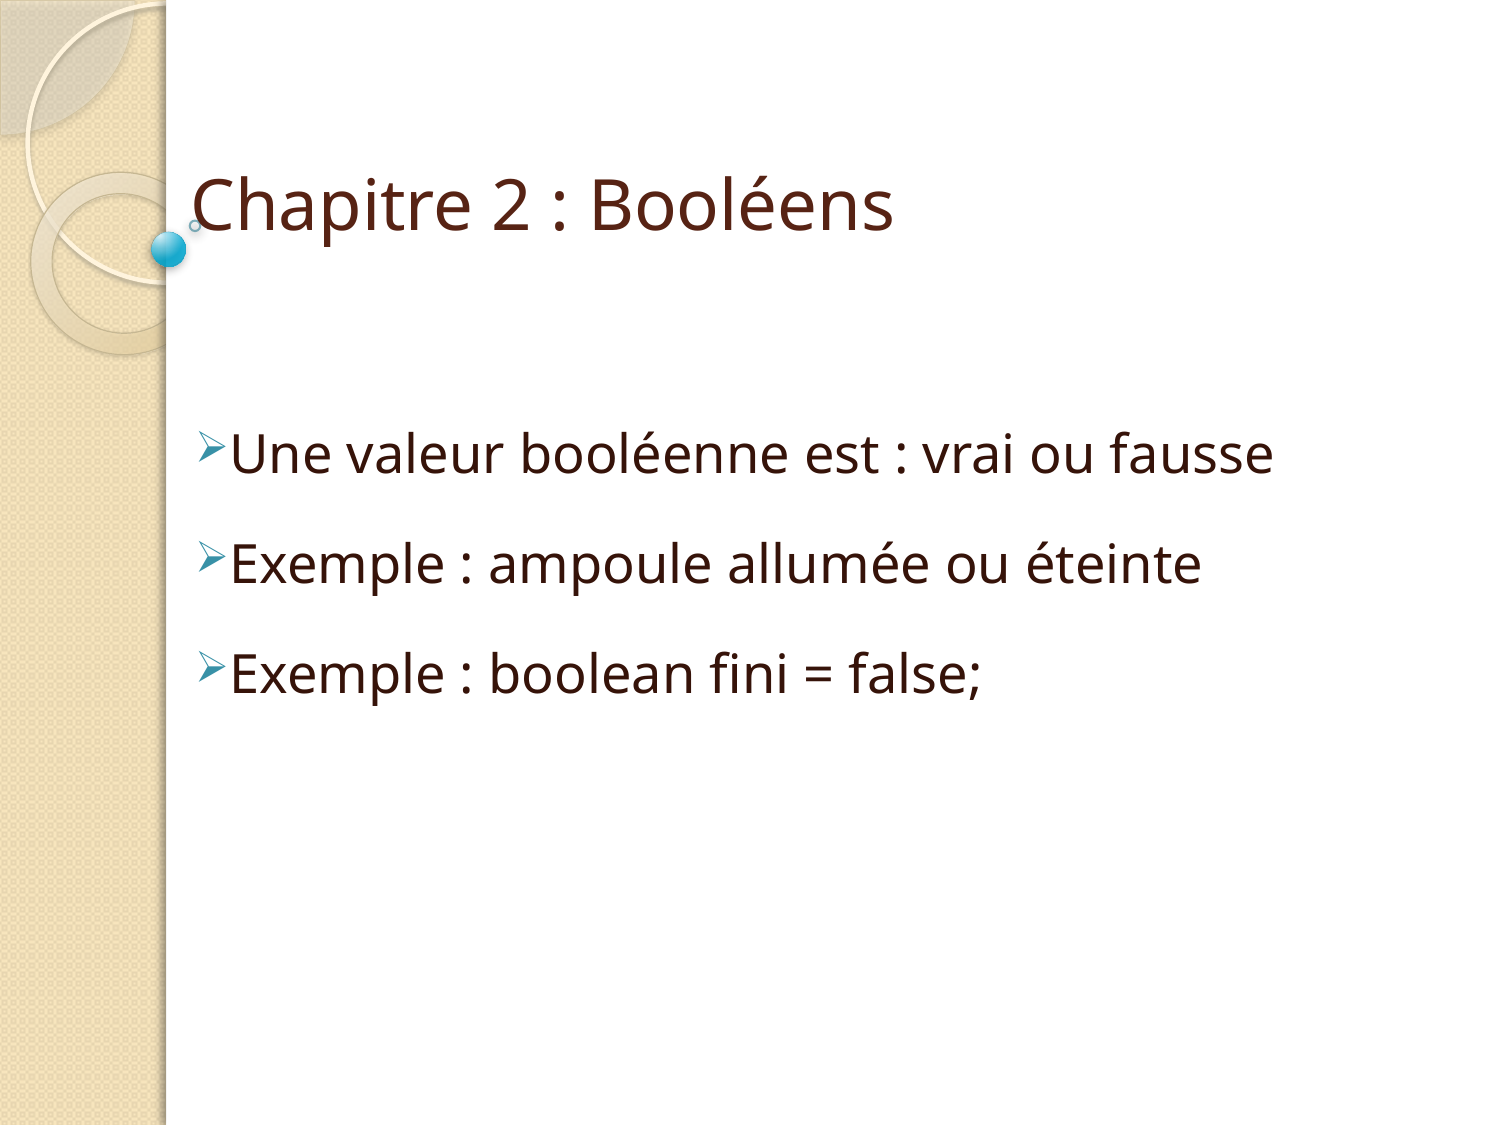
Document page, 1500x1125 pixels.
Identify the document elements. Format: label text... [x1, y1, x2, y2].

title Chapitre 2 : Booléens [175, 152, 1370, 340]
subtitle Une valeur booléenne est : vrai ou fausse Exemple : ampoule allumée ou éteinte Exemple : boolean fini = false; [175, 386, 1383, 1090]
